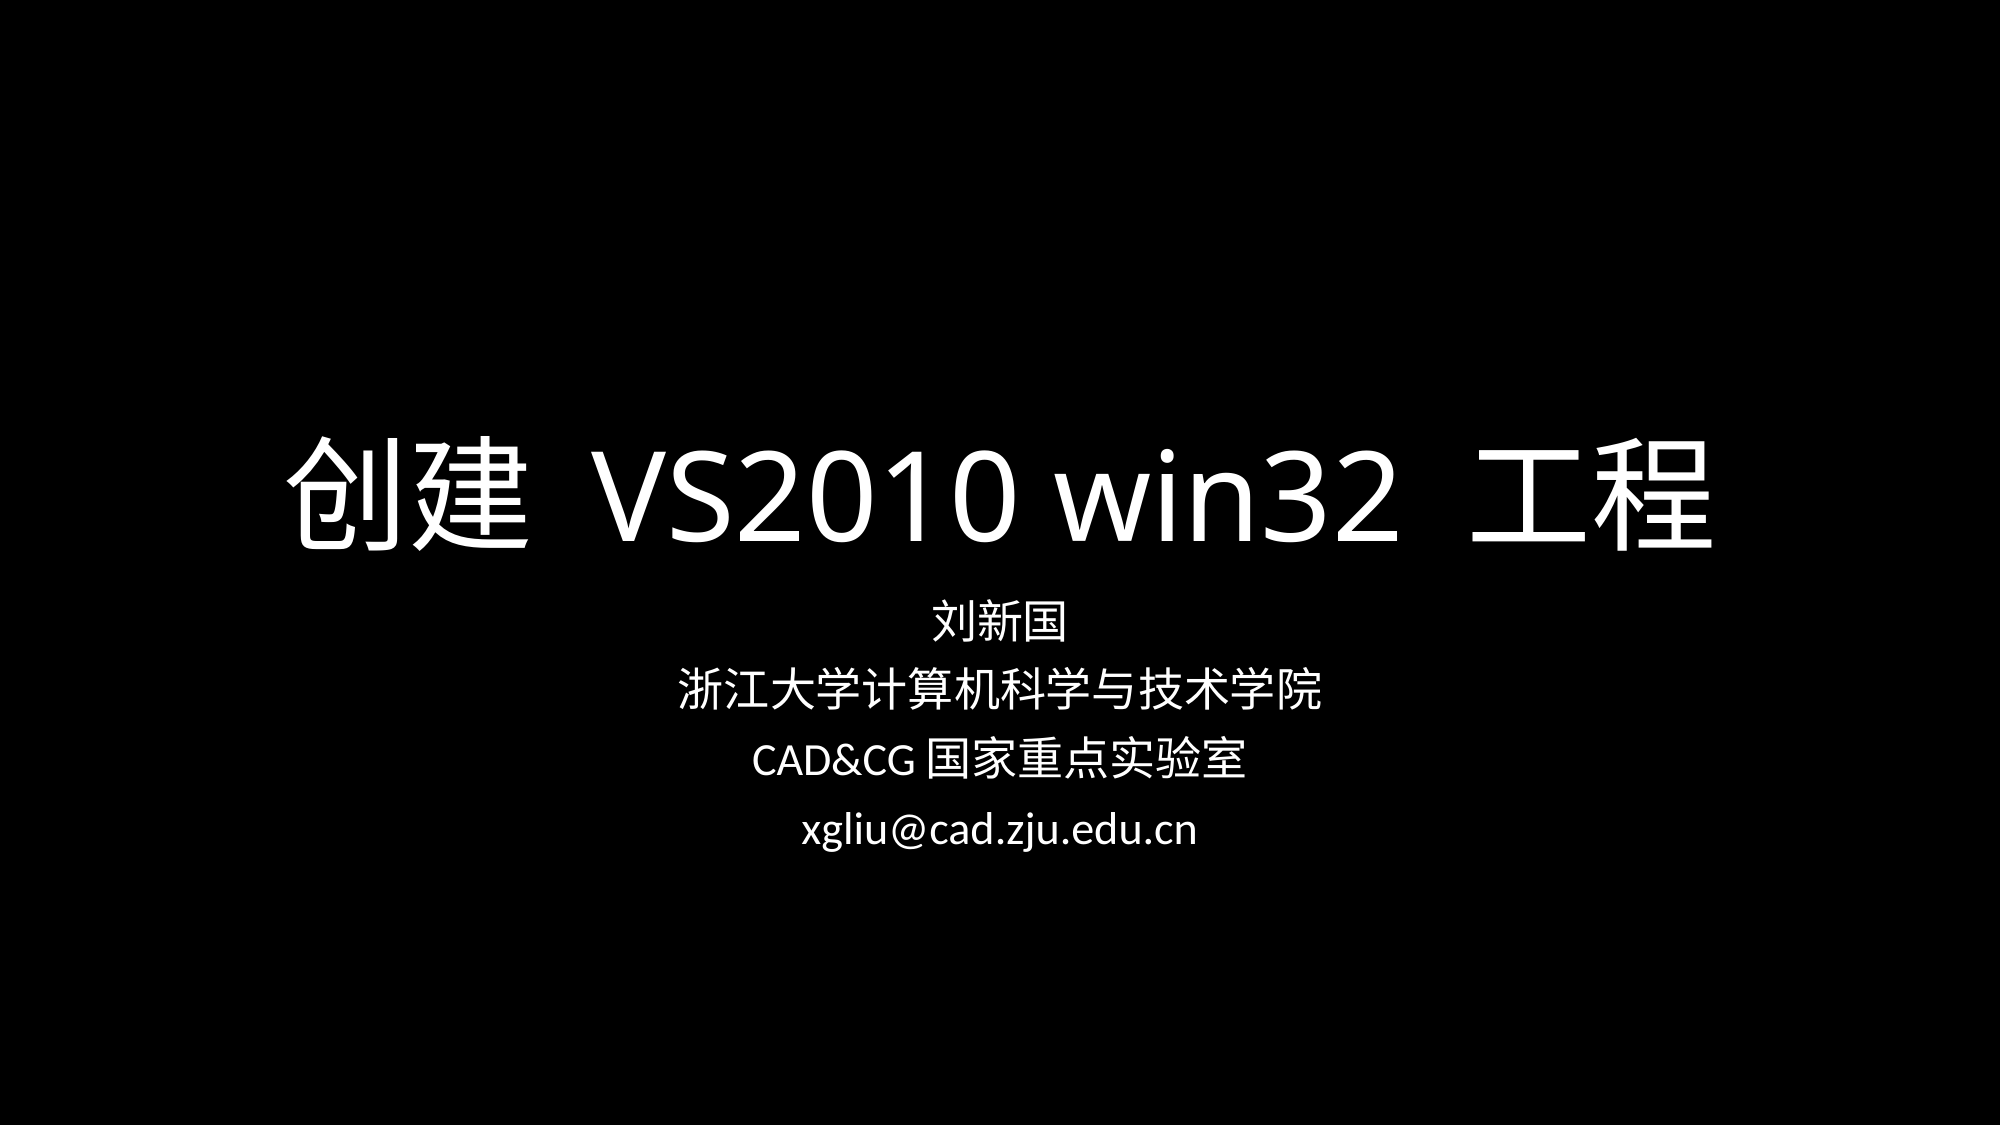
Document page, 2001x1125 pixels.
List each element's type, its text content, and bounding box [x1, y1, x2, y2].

title 创建 VS2010 win32 工程 [249, 184, 1750, 576]
subtitle 刘新国 浙江大学计算机科学与技术学院 CAD&CG国家重点实验室 xgliu@cad.zju.edu.cn [249, 590, 1750, 863]
